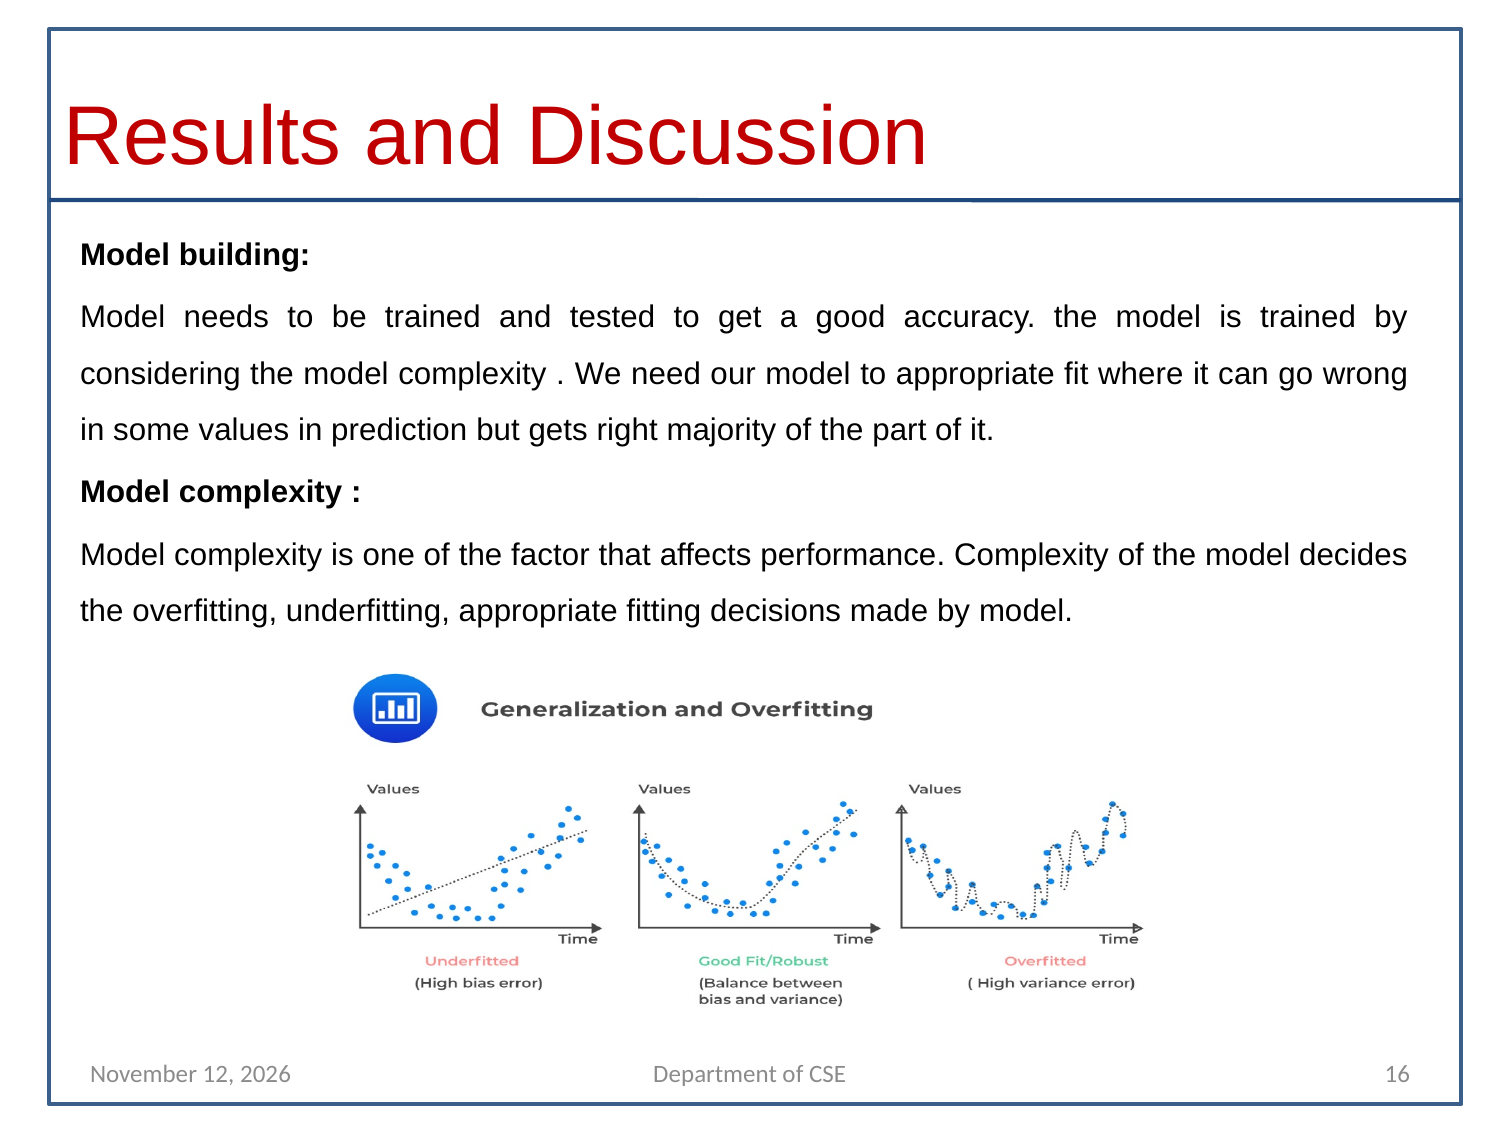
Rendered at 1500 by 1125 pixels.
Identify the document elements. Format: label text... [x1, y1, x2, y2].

slide_number 16 [1074, 1042, 1425, 1103]
picture [269, 648, 1221, 1043]
title Results and Discussion [49, 37, 1399, 225]
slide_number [75, 1042, 425, 1103]
list Model building: Model needs to be trained and tested to get a good accuracy. the model is trained by considering the model complexity . We need our model to appropriate fit where it can go wrong in some values in prediction but gets right majority of the part of it. Model complexity : Model complexity is one of the factor that affects performance. Complexity of the model decides the overfitting, underfitting, appropriate fitting decisions made by model. [64, 208, 1425, 1005]
footer Department of CSE [512, 1051, 988, 1103]
